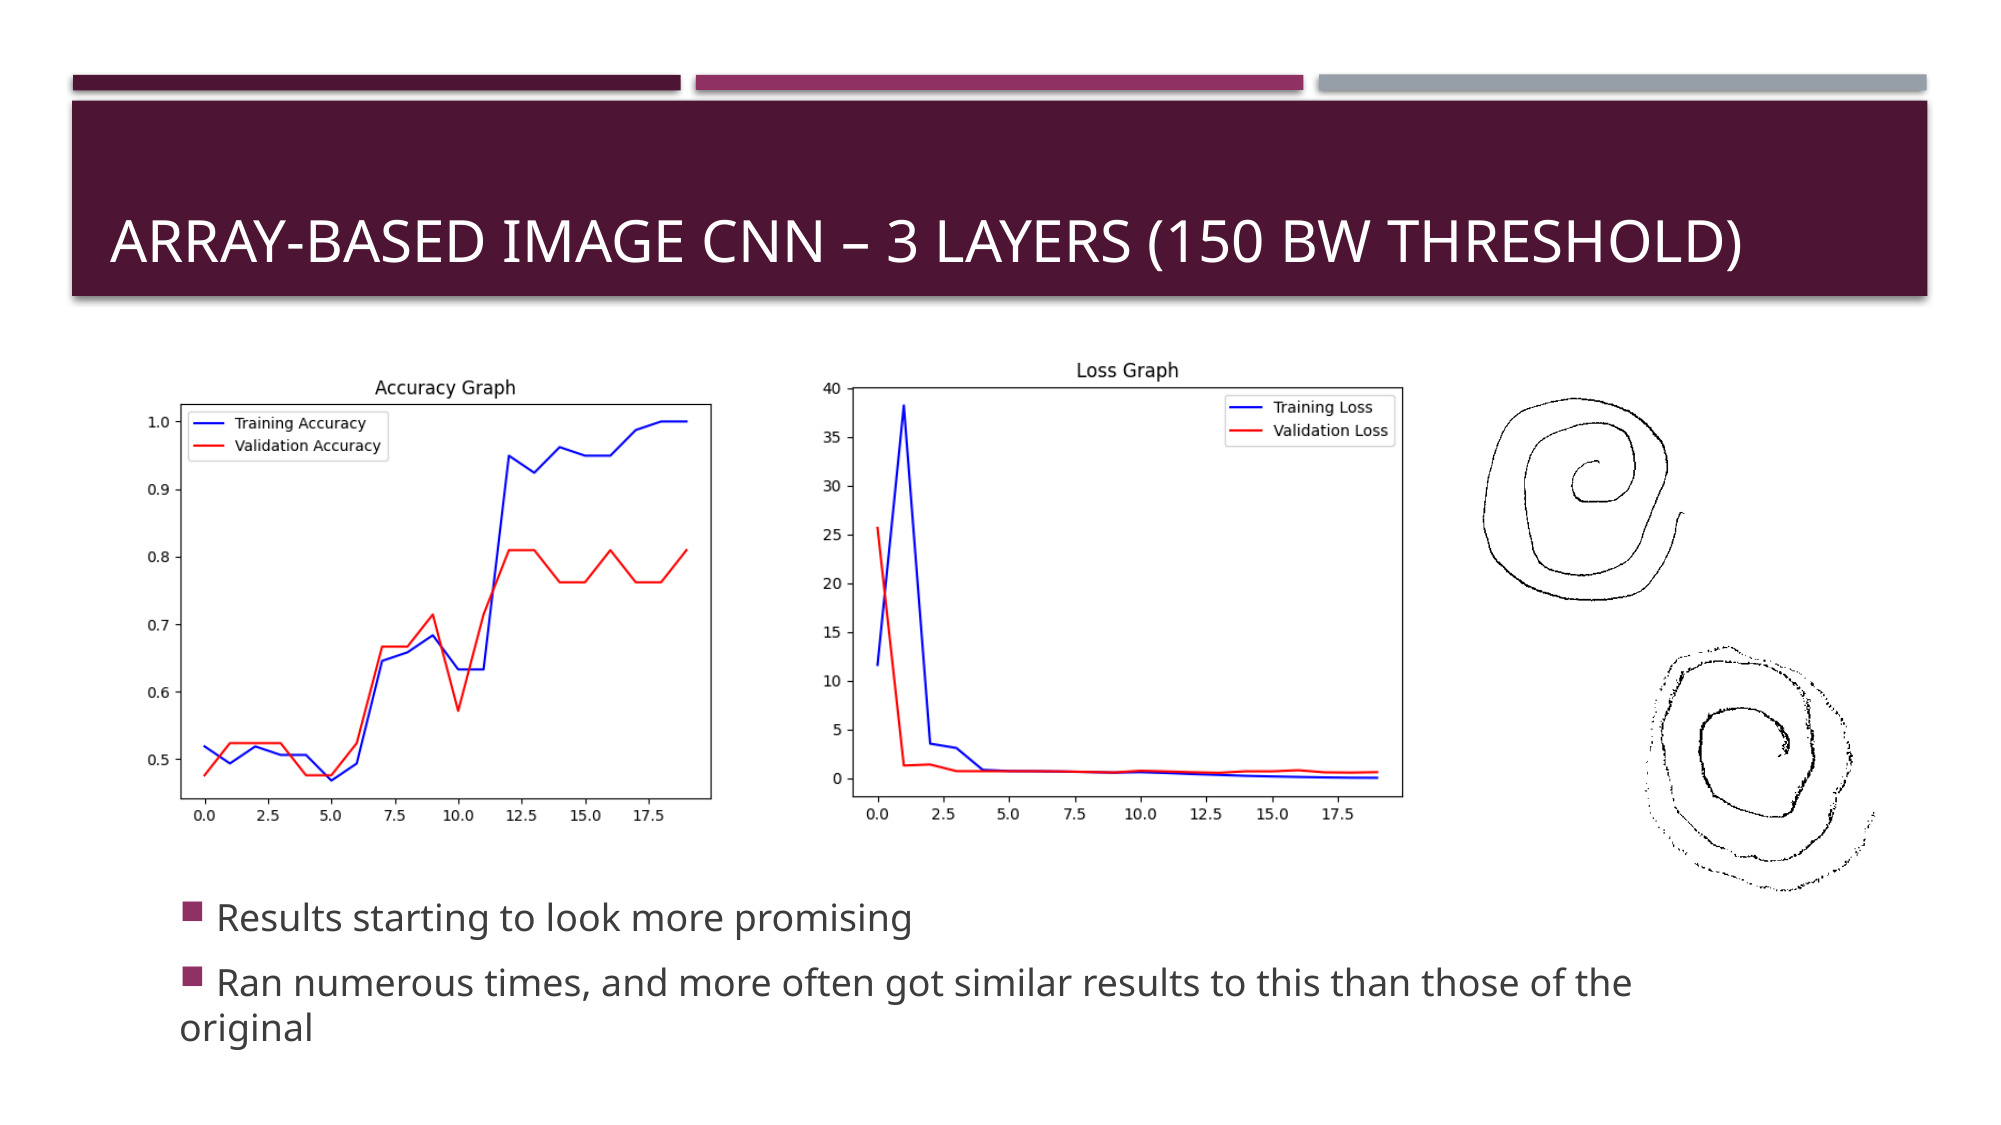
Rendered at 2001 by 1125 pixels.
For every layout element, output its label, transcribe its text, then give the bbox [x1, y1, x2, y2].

title ARRAY-BASEd image cnn – 3 layers (150 BW threshold) [95, 115, 1905, 282]
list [94, 341, 758, 856]
text_box Results starting to look more promising Ran numerous times, and more often got similar results to this than those of the original [164, 873, 1726, 1071]
picture [764, 323, 1906, 919]
